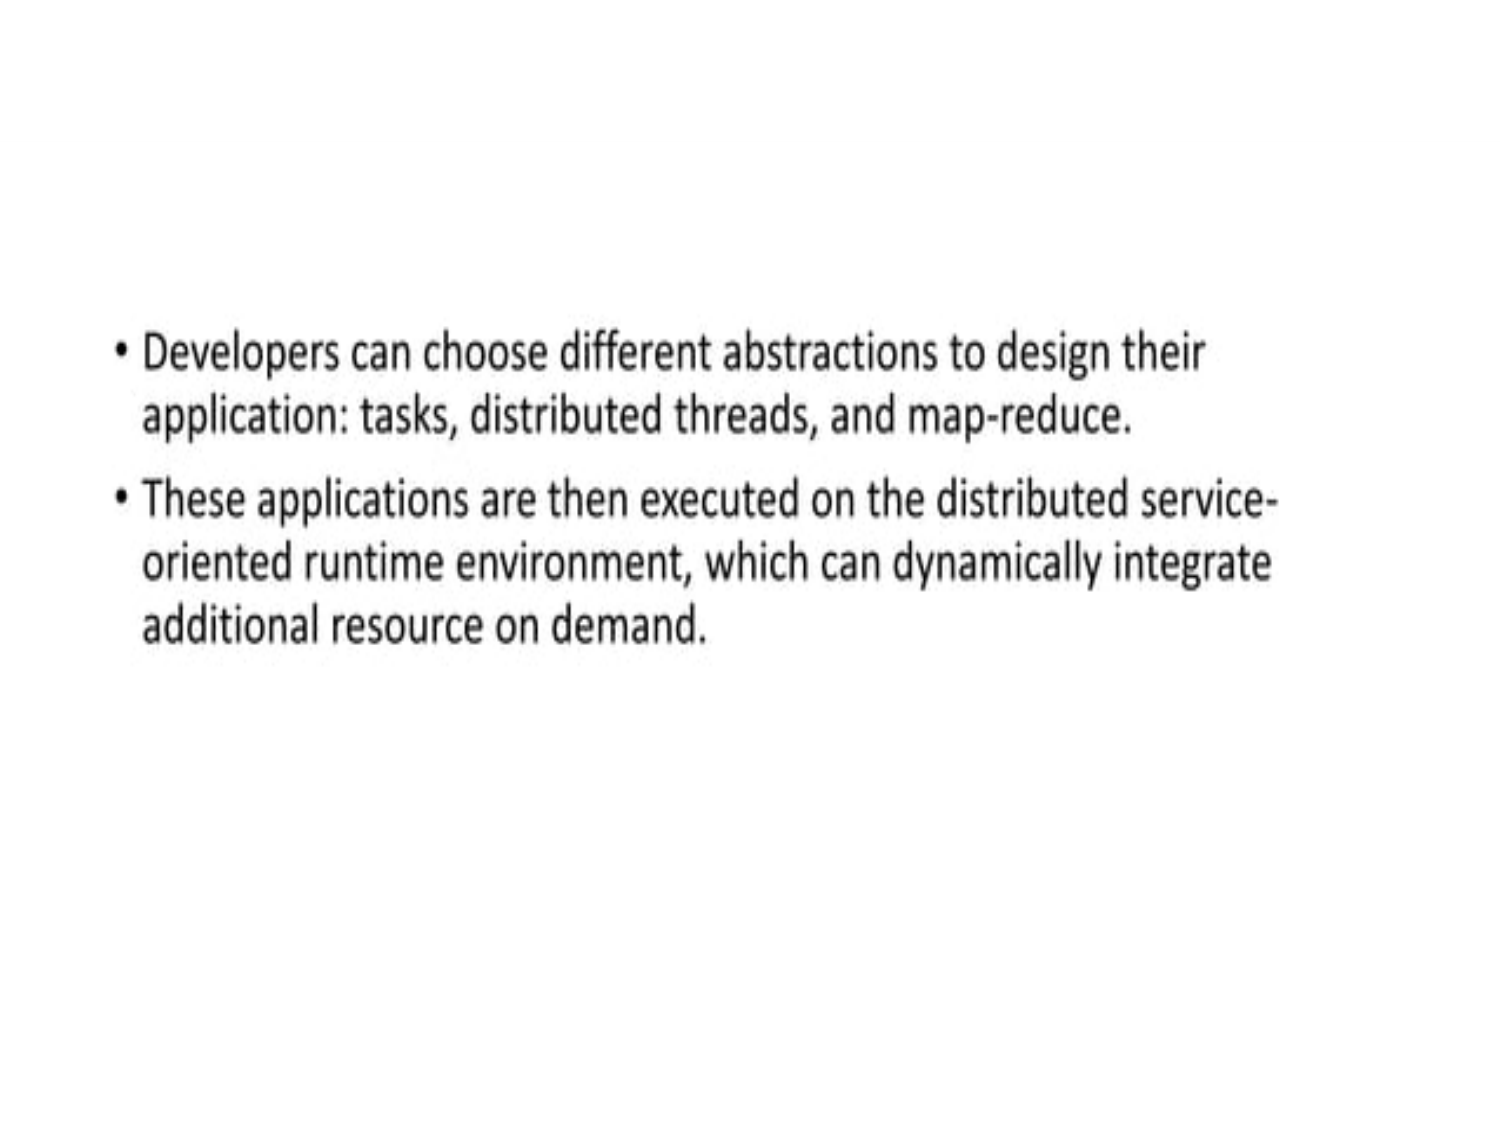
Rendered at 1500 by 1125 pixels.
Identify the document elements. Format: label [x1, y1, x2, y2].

picture [0, 139, 1500, 1125]
